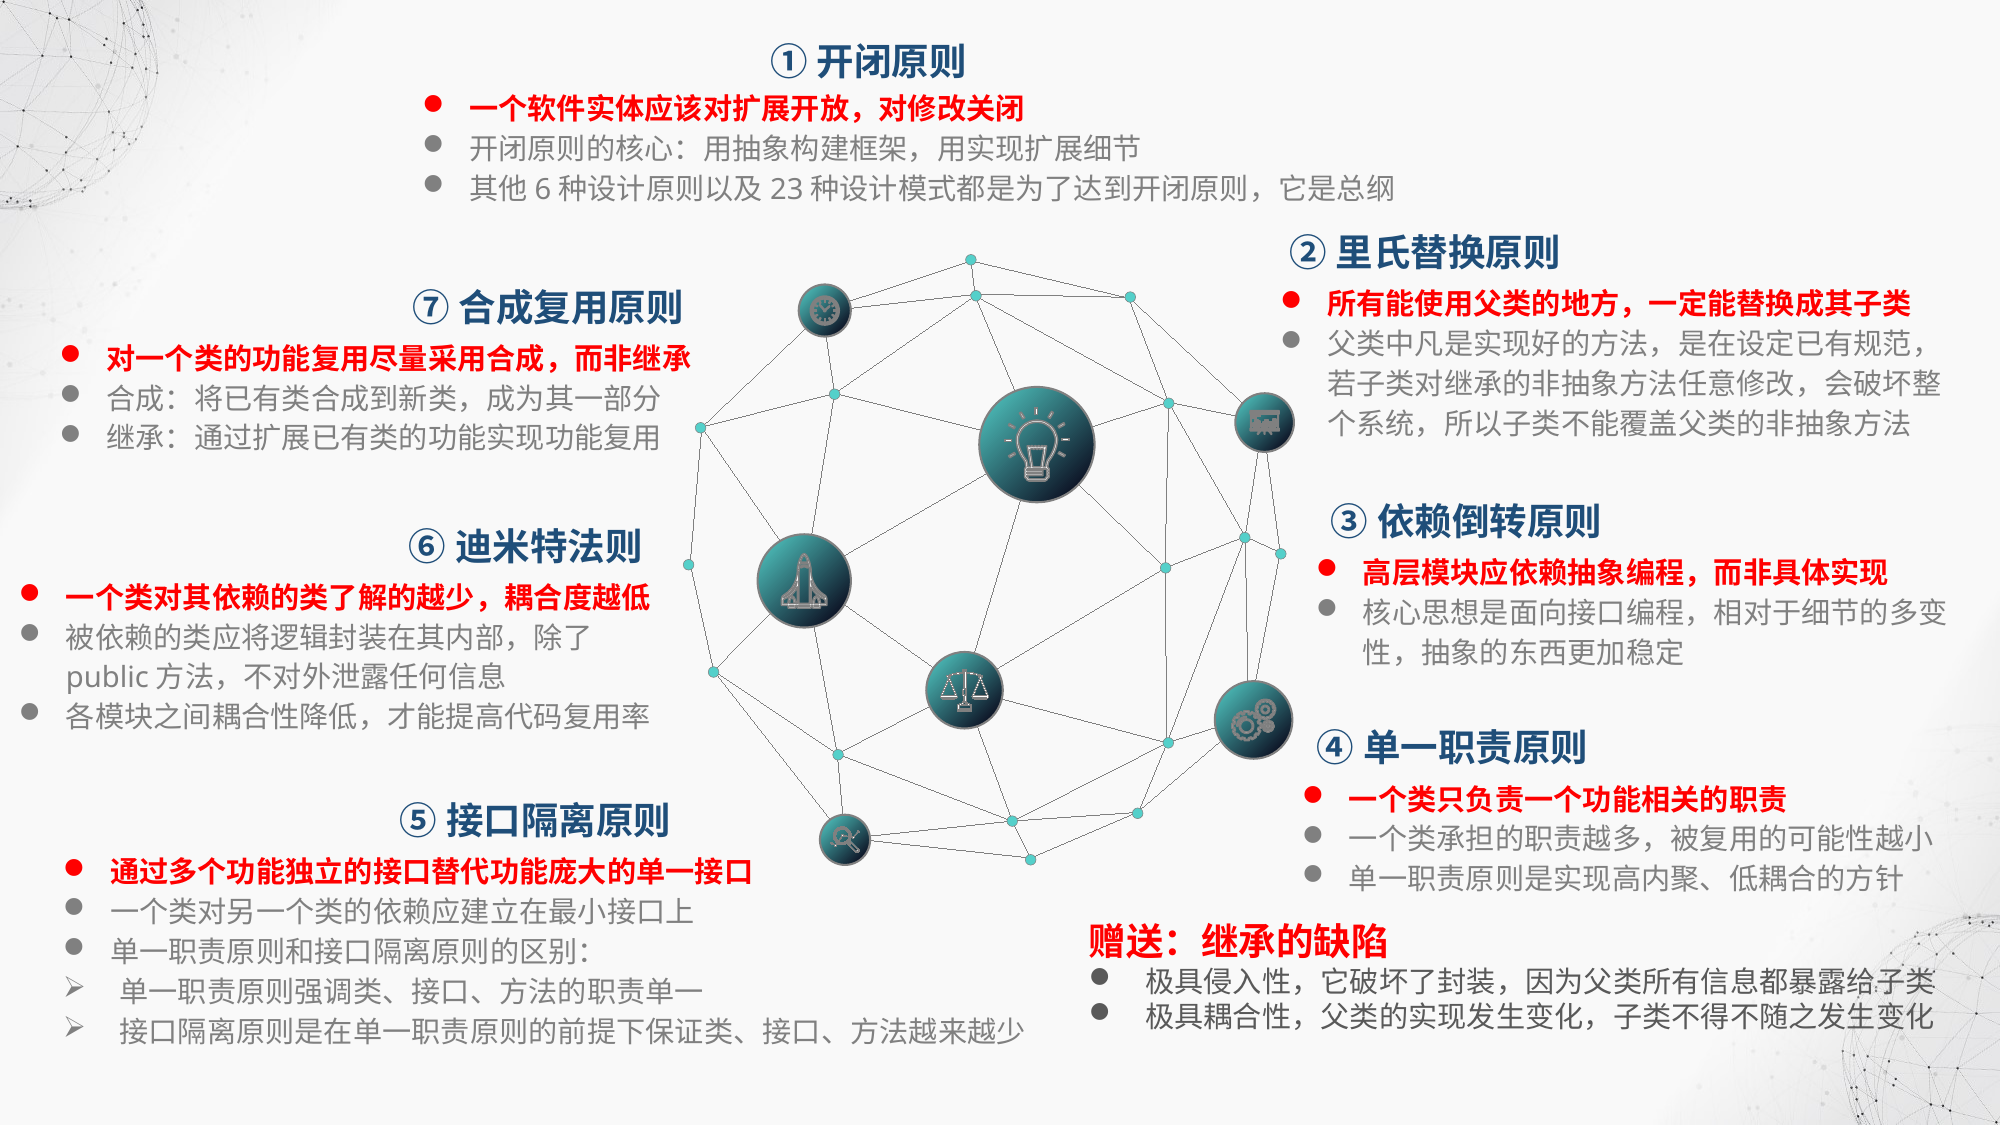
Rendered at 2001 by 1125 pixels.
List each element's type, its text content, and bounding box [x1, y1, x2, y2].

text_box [1274, 221, 1975, 443]
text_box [0, 515, 666, 736]
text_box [8, 789, 1160, 1051]
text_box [1302, 717, 2000, 897]
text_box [683, 254, 1294, 866]
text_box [1316, 490, 2000, 671]
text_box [416, 30, 1422, 207]
picture [0, 0, 2000, 1125]
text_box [24, 276, 699, 457]
text_box 赠送：继承的缺陷 极具侵入性，它破坏了封装，因为父类所有信息都暴露给子类 极具耦合性，父类的实现发生变化，子类不得不随之发生变化 [1160, 910, 1990, 1041]
